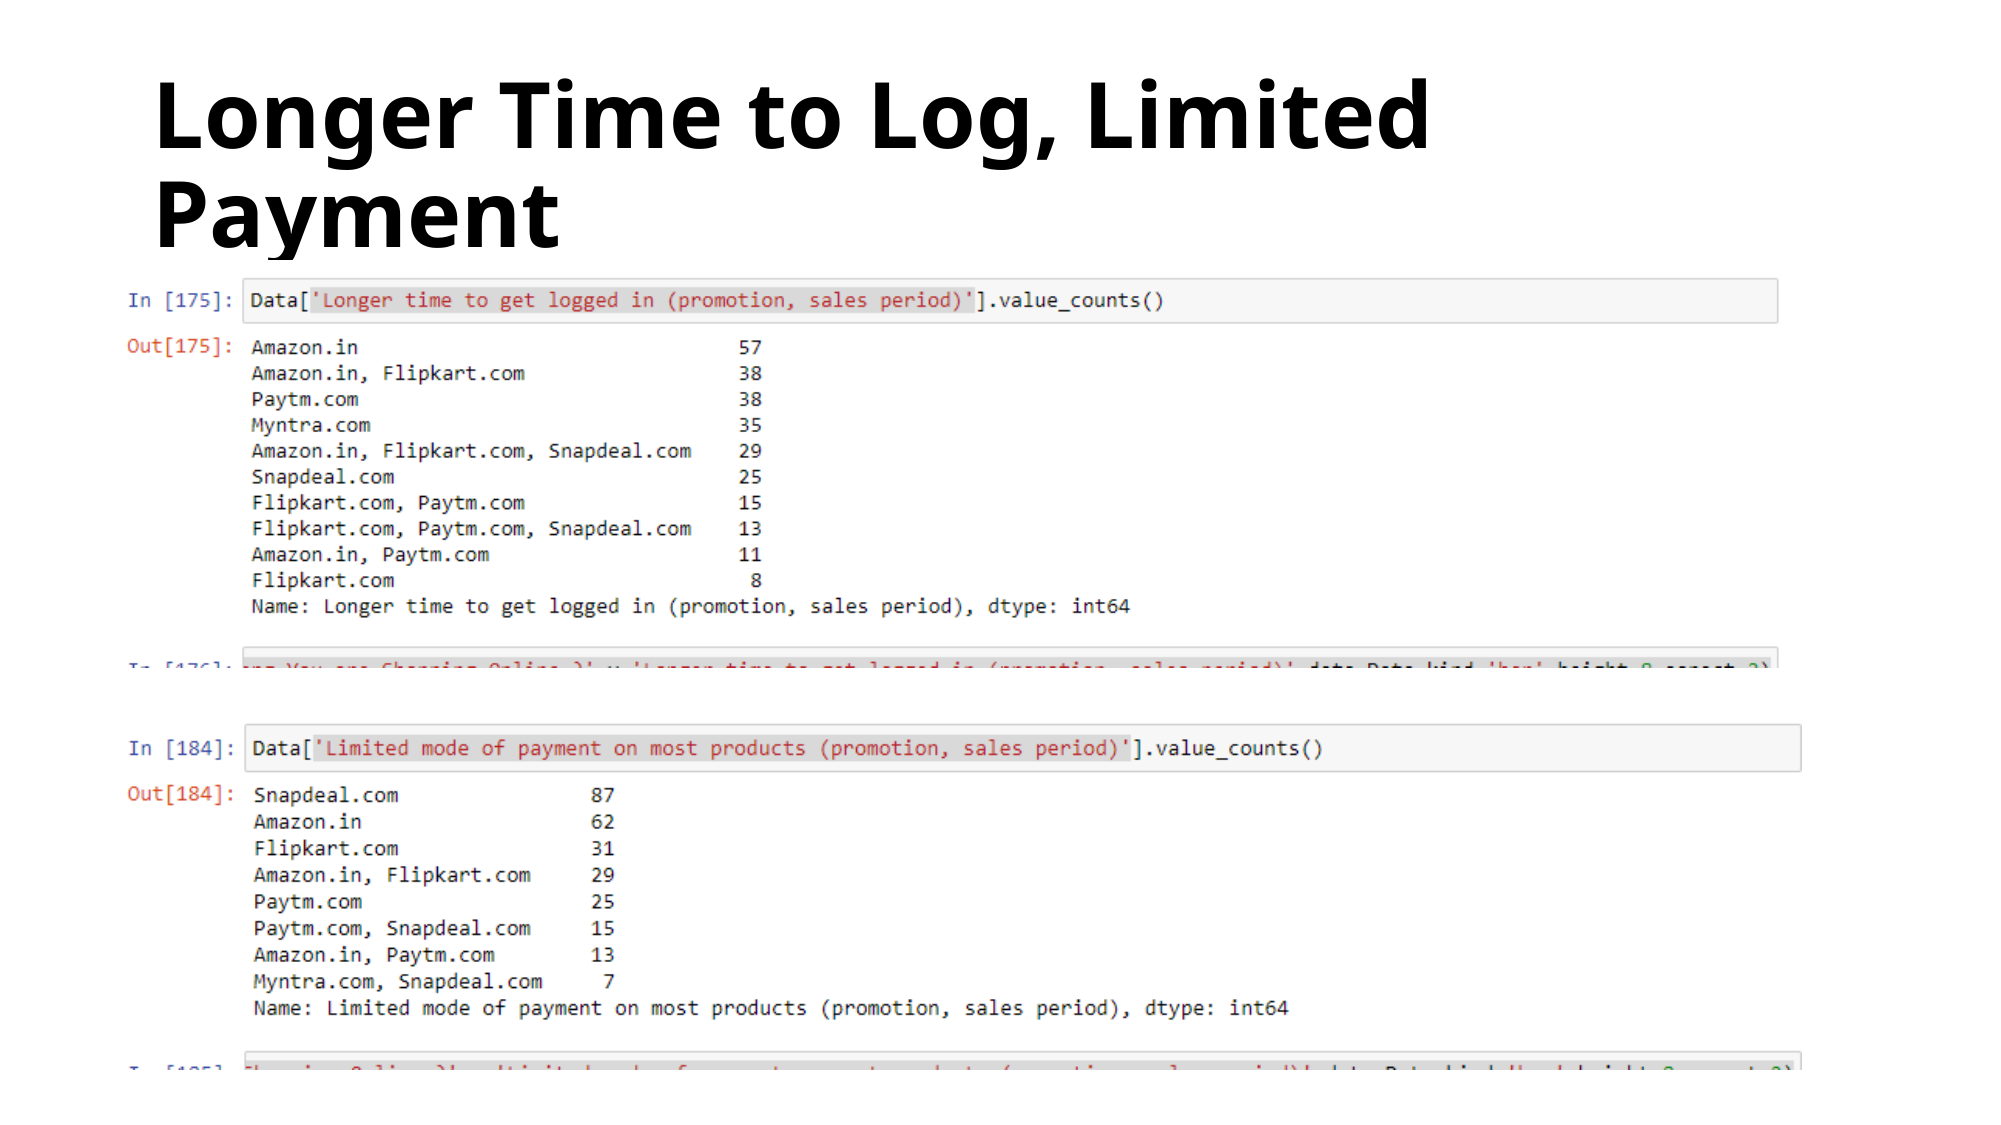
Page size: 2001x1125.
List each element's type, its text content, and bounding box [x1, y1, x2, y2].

title Longer Time to Log, Limited Payment [137, 59, 1863, 278]
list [76, 260, 1802, 668]
picture [82, 710, 1802, 1070]
